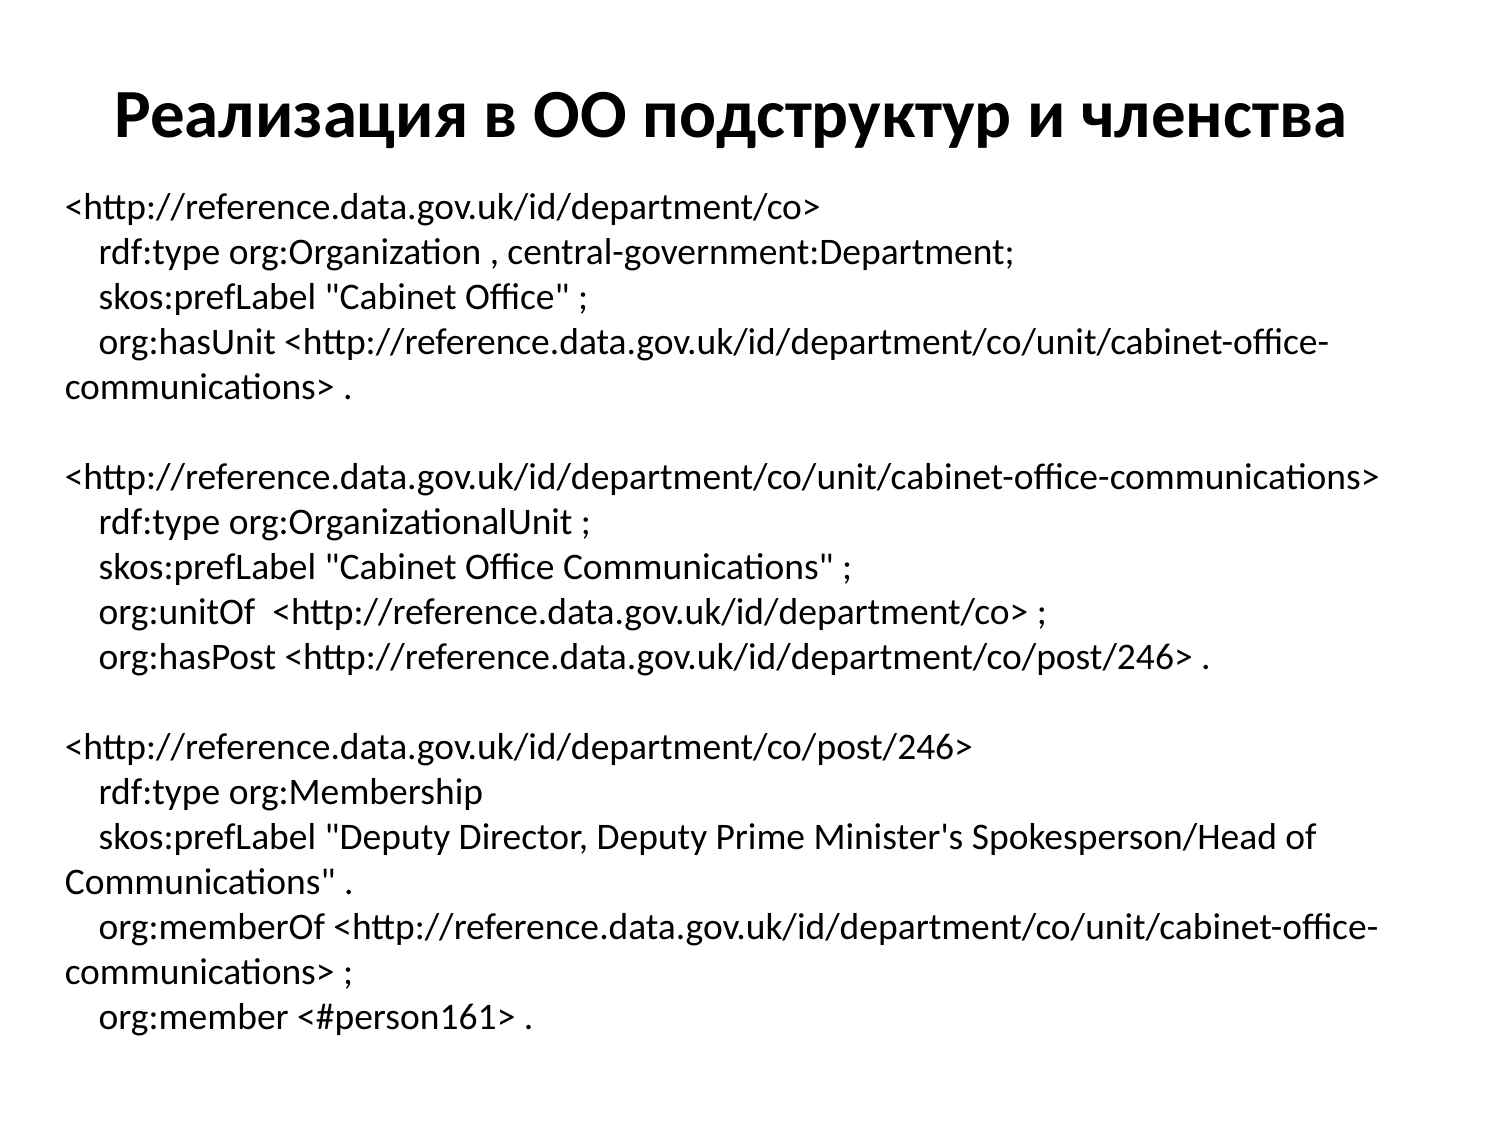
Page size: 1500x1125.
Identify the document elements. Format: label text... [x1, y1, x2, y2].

title Реализация в OO подструктур и членства [75, 45, 1425, 163]
text_box <http://reference.data.gov.uk/id/department/co> rdf:type org:Organization , central-government:Department; skos:prefLabel "Cabinet Office" ; org:hasUnit <http://reference.data.gov.uk/id/department/co/unit/cabinet-office-communications> . <http://reference.data.gov.uk/id/department/co/unit/cabinet-office-communications> rdf:type org:OrganizationalUnit ; skos:prefLabel "Cabinet Office Communications" ; org:unitOf <http://reference.data.gov.uk/id/department/co> ; org:hasPost <http://reference.data.gov.uk/id/department/co/post/246> . <http://reference.data.gov.uk/id/department/co/post/246> rdf:type org:Membership skos:prefLabel "Deputy Director, Deputy Prime Minister's Spokesperson/Head of Communications" . org:memberOf <http://reference.data.gov.uk/id/department/co/unit/cabinet-office-communications> ; org:member <#person161> . [49, 174, 1463, 1090]
